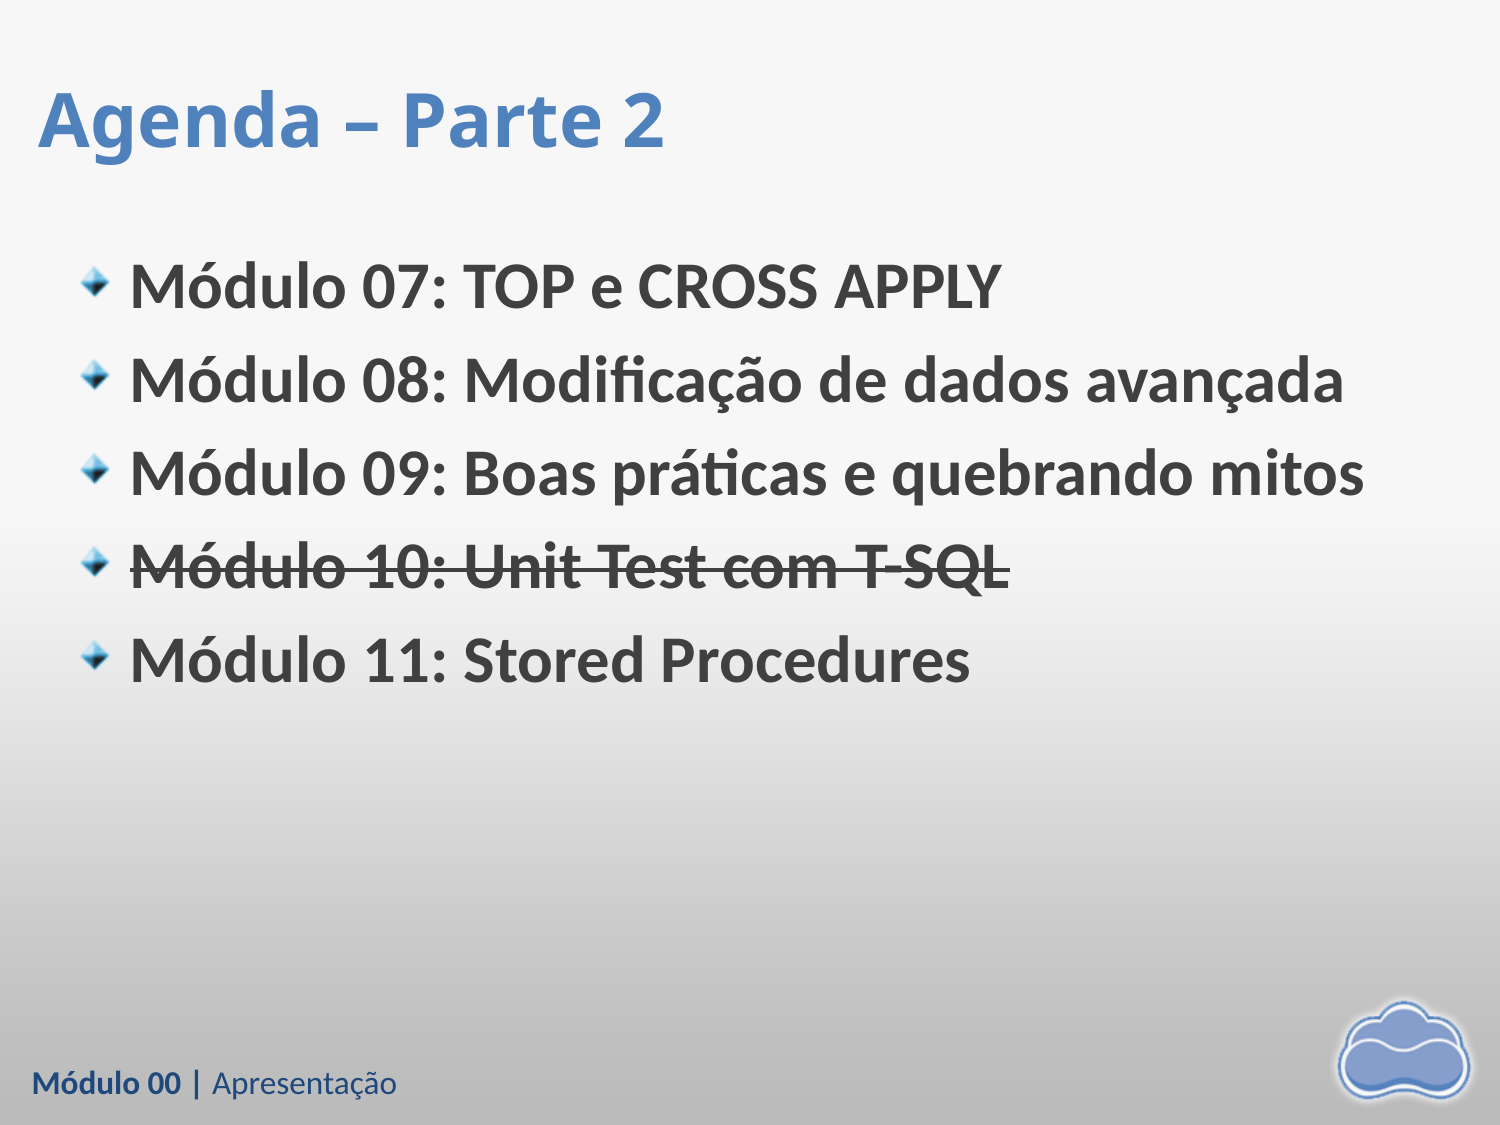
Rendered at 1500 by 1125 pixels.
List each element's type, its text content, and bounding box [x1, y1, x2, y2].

title Agenda – Parte 2 [23, 58, 1500, 176]
list Módulo 07: TOP e CROSS APPLY Módulo 08: Modificação de dados avançada Módulo 09: Boas práticas e quebrando mitos Módulo 10: Unit Test com T-SQL Módulo 11: Stored Procedures [58, 234, 1430, 961]
picture [0, 0, 1500, 1125]
